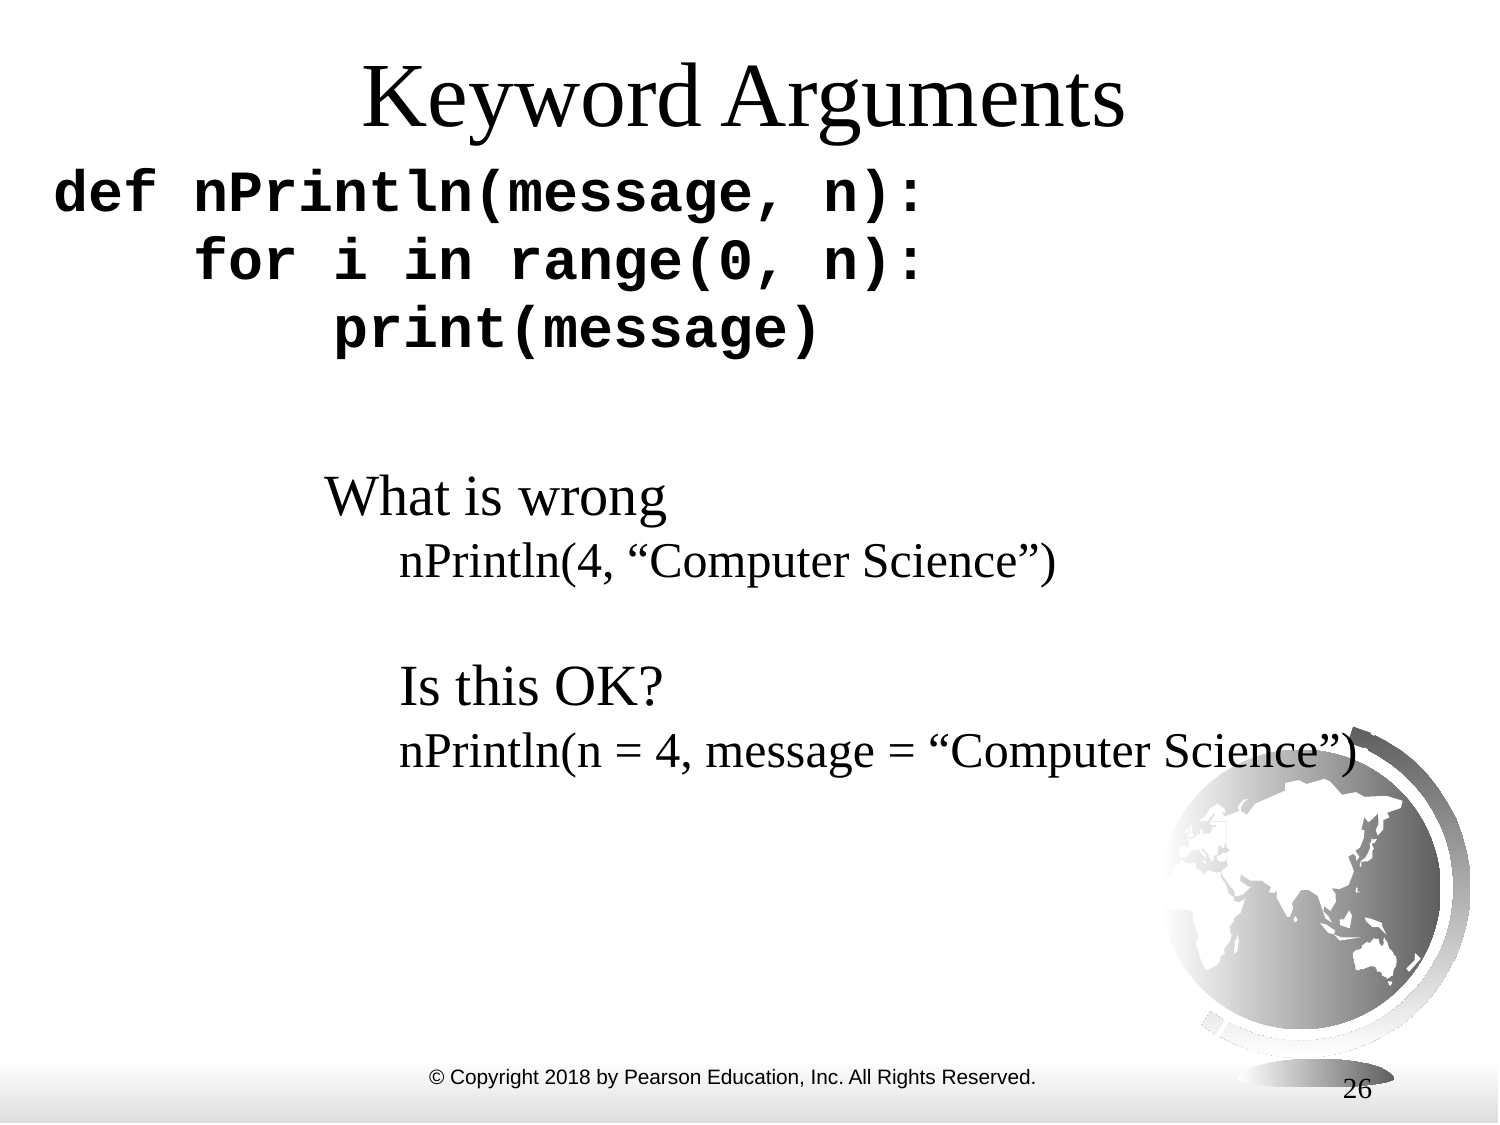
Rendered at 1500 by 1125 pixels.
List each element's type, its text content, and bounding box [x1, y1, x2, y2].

list def nPrintln(message, n): for i in range(0, n): print(message) [38, 159, 1160, 374]
slide_number 26 [1074, 1049, 1388, 1125]
text_box What is wrong nPrintln(4, “Computer Science”) Is this OK? nPrintln(n = 4, message = “Computer Science”) [309, 379, 1450, 815]
title Keyword Arguments [107, 39, 1383, 140]
